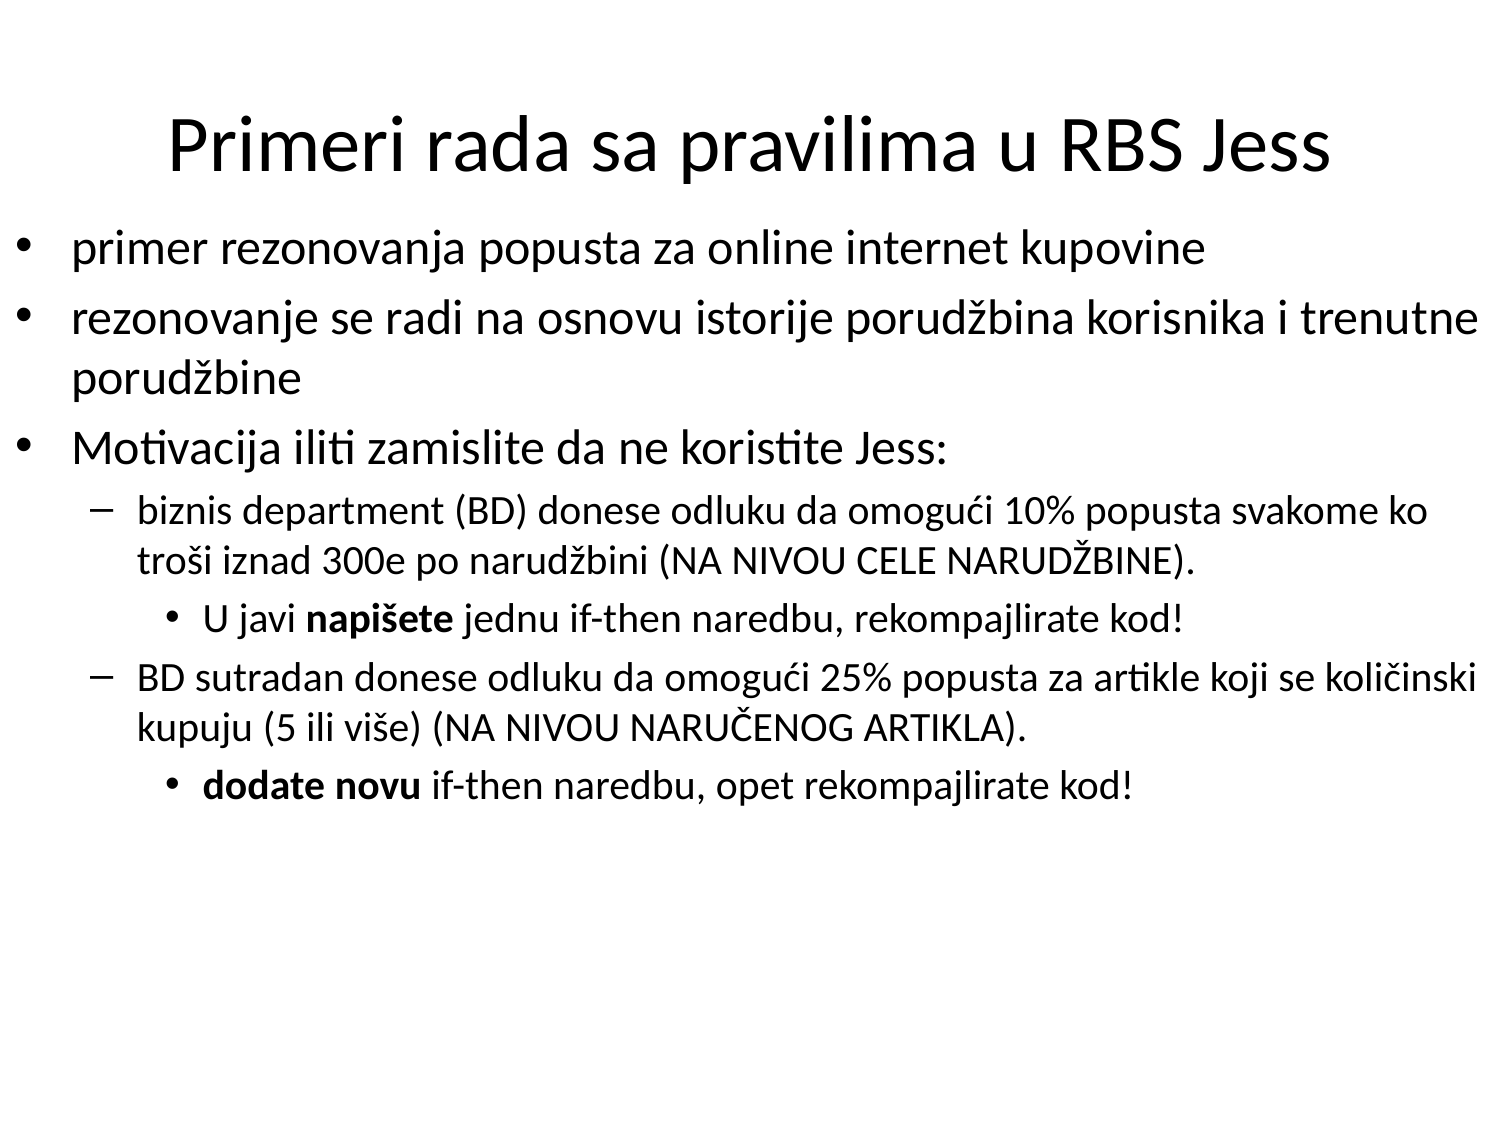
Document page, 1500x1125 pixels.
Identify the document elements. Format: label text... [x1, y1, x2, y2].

title Primeri rada sa pravilima u RBS Jess [75, 45, 1425, 206]
list primer rezonovanja popusta za online internet kupovine rezonovanje se radi na osnovu istorije porudžbina korisnika i trenutne porudžbine Motivacija iliti zamislite da ne koristite Jess: biznis department (BD) donese odluku da omogući 10% popusta svakome ko troši iznad 300e po narudžbini (NA NIVOU CELE NARUDŽBINE). U javi napišete jednu if-then naredbu, rekompajlirate kod! BD sutradan donese odluku da omogući 25% popusta za artikle koji se količinski kupuju (5 ili više) (NA NIVOU NARUČENOG ARTIKLA). dodate novu if-then naredbu, opet rekompajlirate kod! [0, 206, 1500, 1125]
